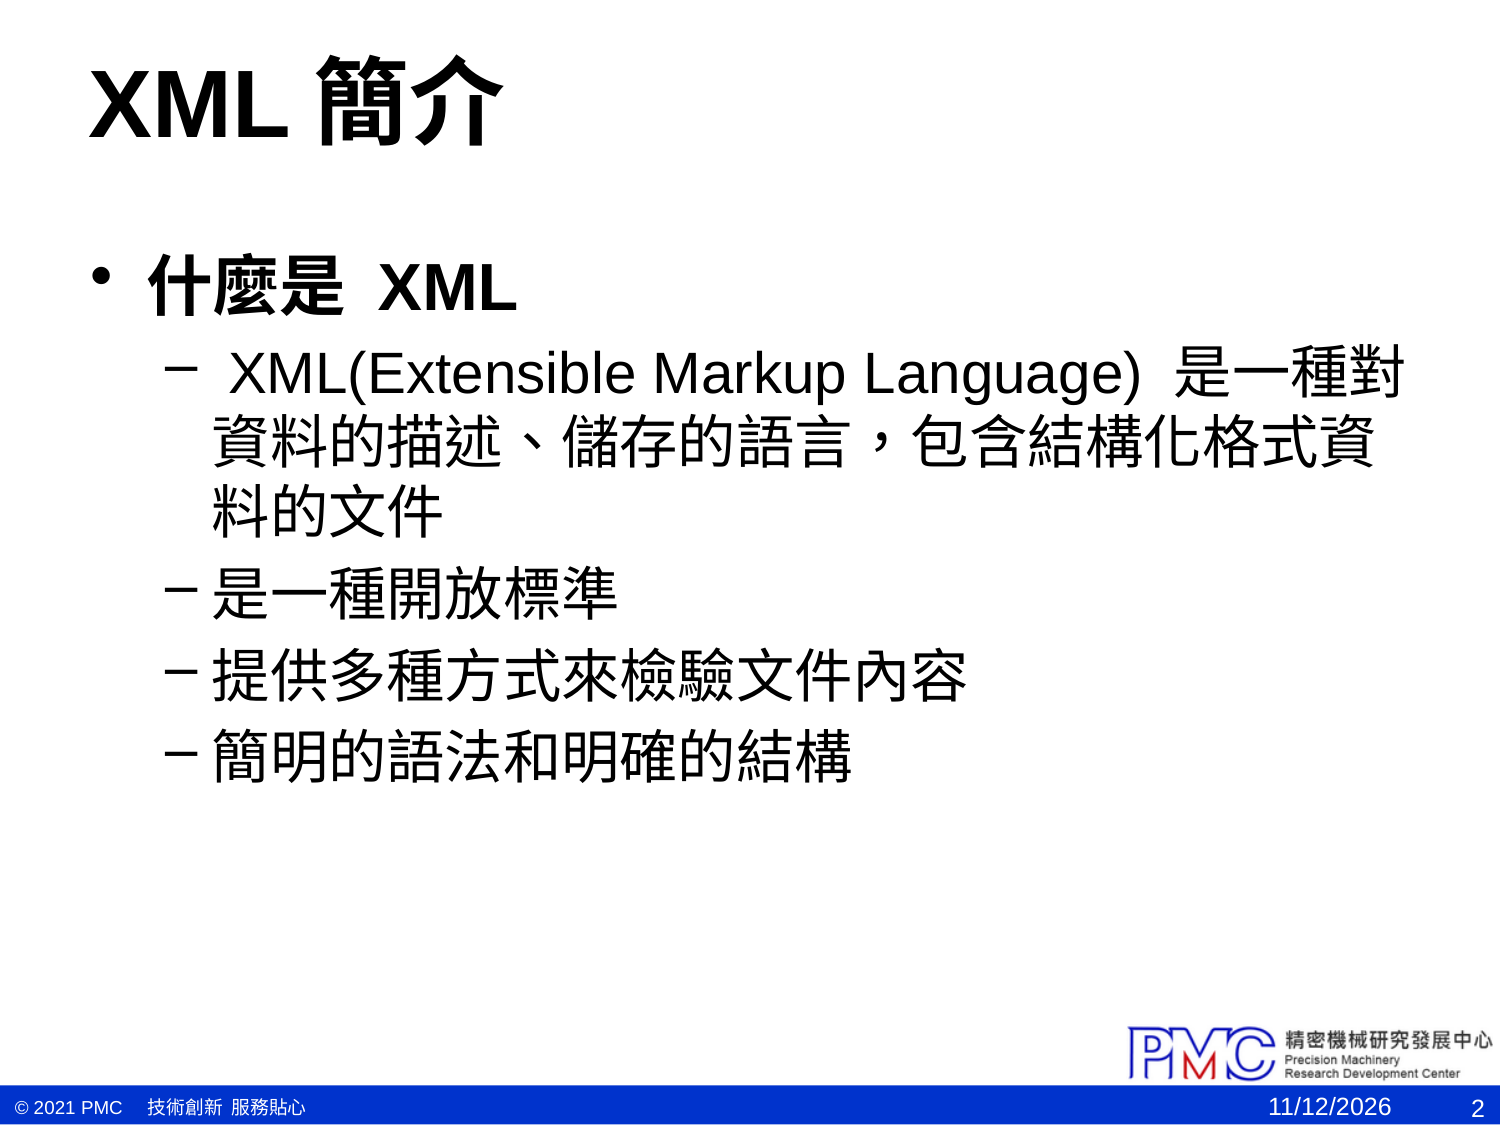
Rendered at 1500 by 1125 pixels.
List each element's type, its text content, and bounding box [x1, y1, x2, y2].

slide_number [1110, 1085, 1407, 1125]
list 什麼是 XML XML(Extensible Markup Language) 是一種對資料的描述、儲存的語言，包含結構化格式資料的文件 是一種開放標準 提供多種方式來檢驗文件內容 簡明的語法和明確的結構 [74, 235, 1448, 1017]
slide_number 1 [1410, 1088, 1500, 1125]
picture [1126, 1024, 1493, 1083]
title XML簡介 [73, 0, 1448, 199]
